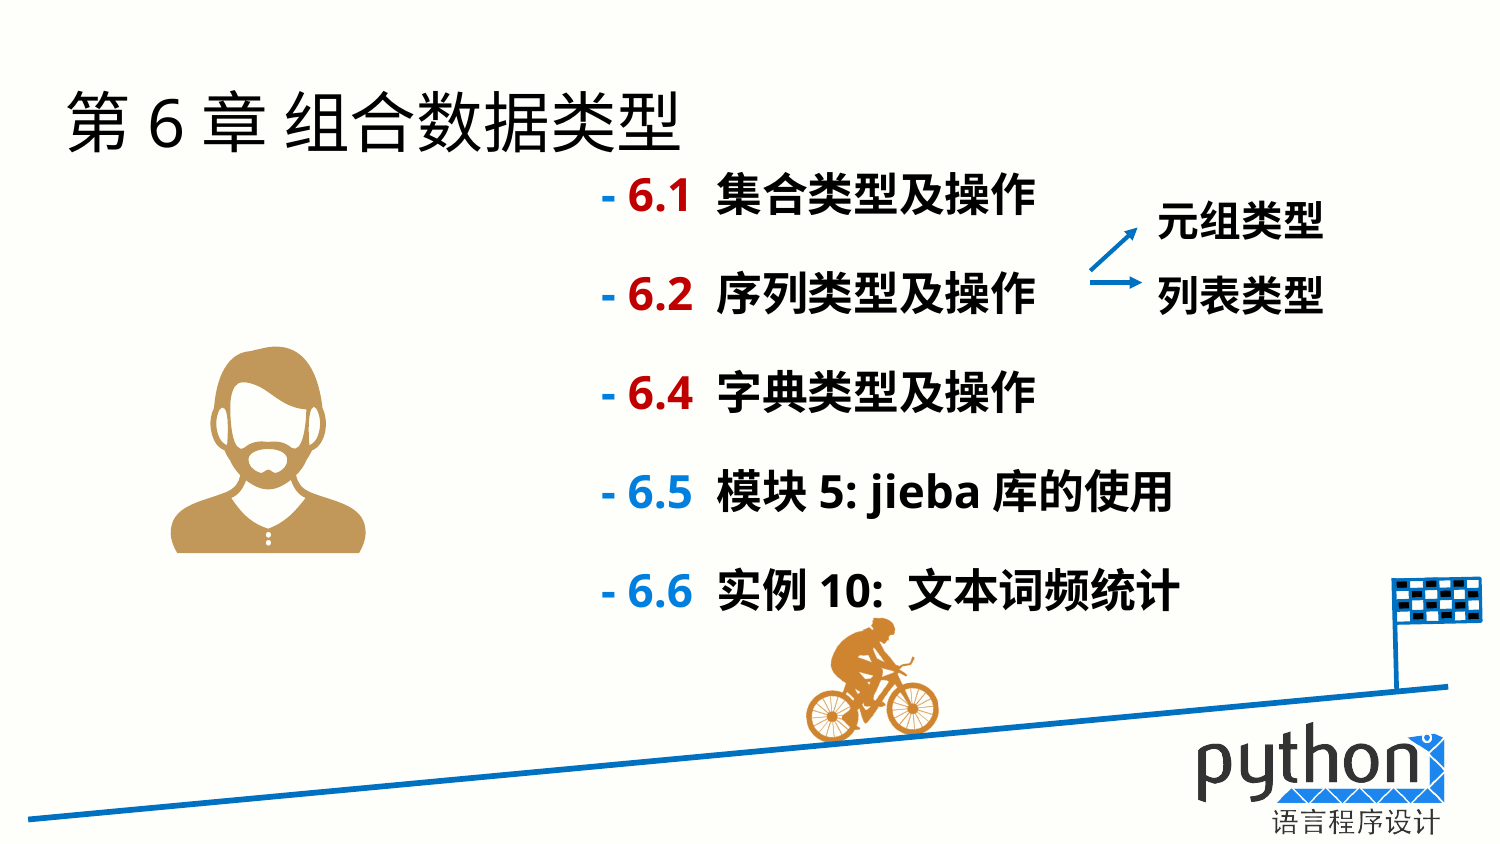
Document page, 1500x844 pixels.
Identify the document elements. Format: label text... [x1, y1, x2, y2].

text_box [1090, 227, 1138, 271]
text_box - 6.1 集合类型及操作 - 6.2 序列类型及操作 - 6.4 字典类型及操作 - 6.5 模块5: jieba库的使用 - 6.6 实例10: 文本词频统计 [478, 114, 1287, 625]
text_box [1390, 577, 1480, 695]
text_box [29, 674, 1448, 833]
picture [1188, 709, 1452, 842]
text_box [170, 346, 366, 554]
text_box 元组类型 列表类型 [1143, 162, 1340, 327]
text_box 第6章 组合数据类型 [64, 65, 975, 197]
picture [802, 618, 936, 674]
